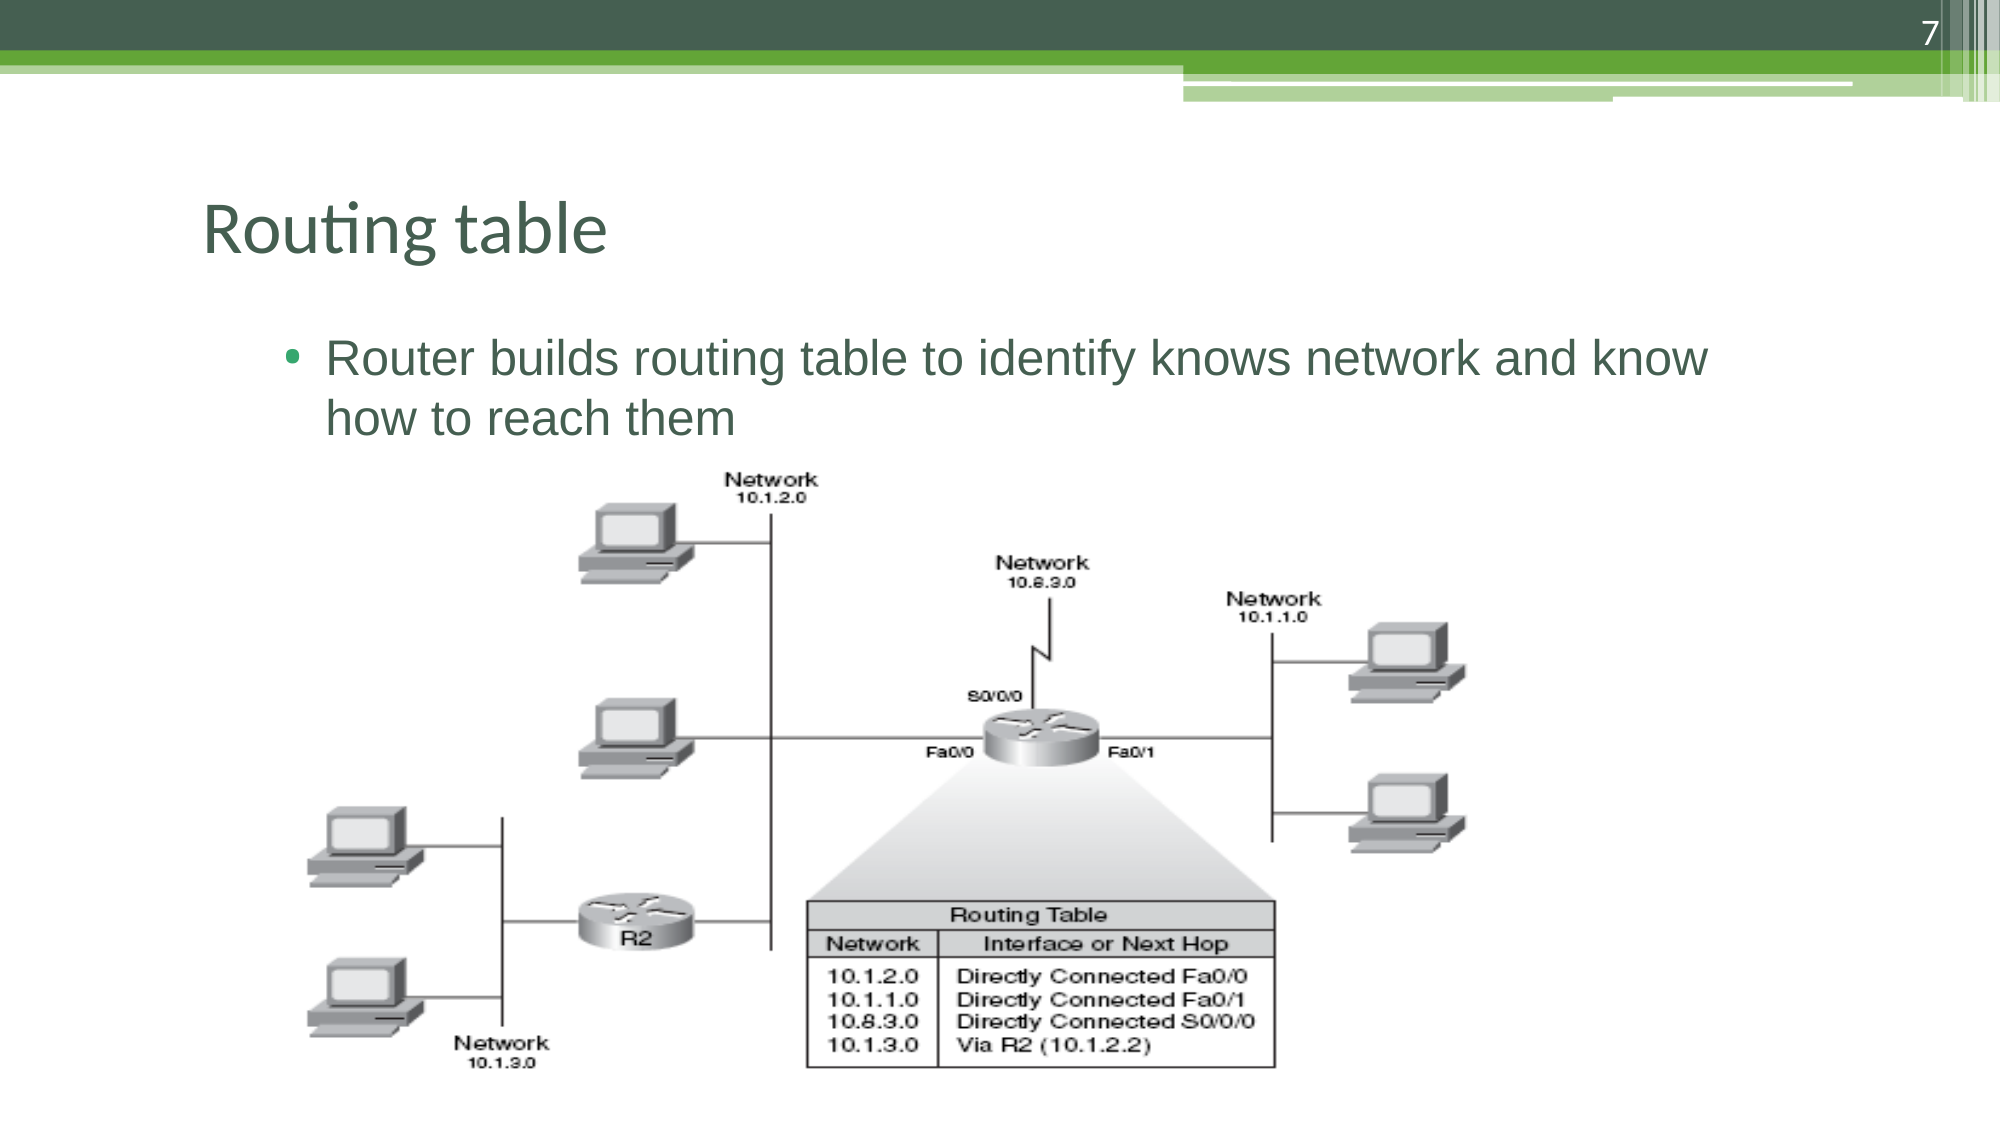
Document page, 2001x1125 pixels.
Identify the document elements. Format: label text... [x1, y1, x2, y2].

slide_number 7 [1788, 0, 1955, 61]
picture [250, 469, 1589, 1083]
list Router builds routing table to identify knows network and know how to reach them [250, 317, 1733, 993]
title Routing table [188, 130, 1464, 318]
